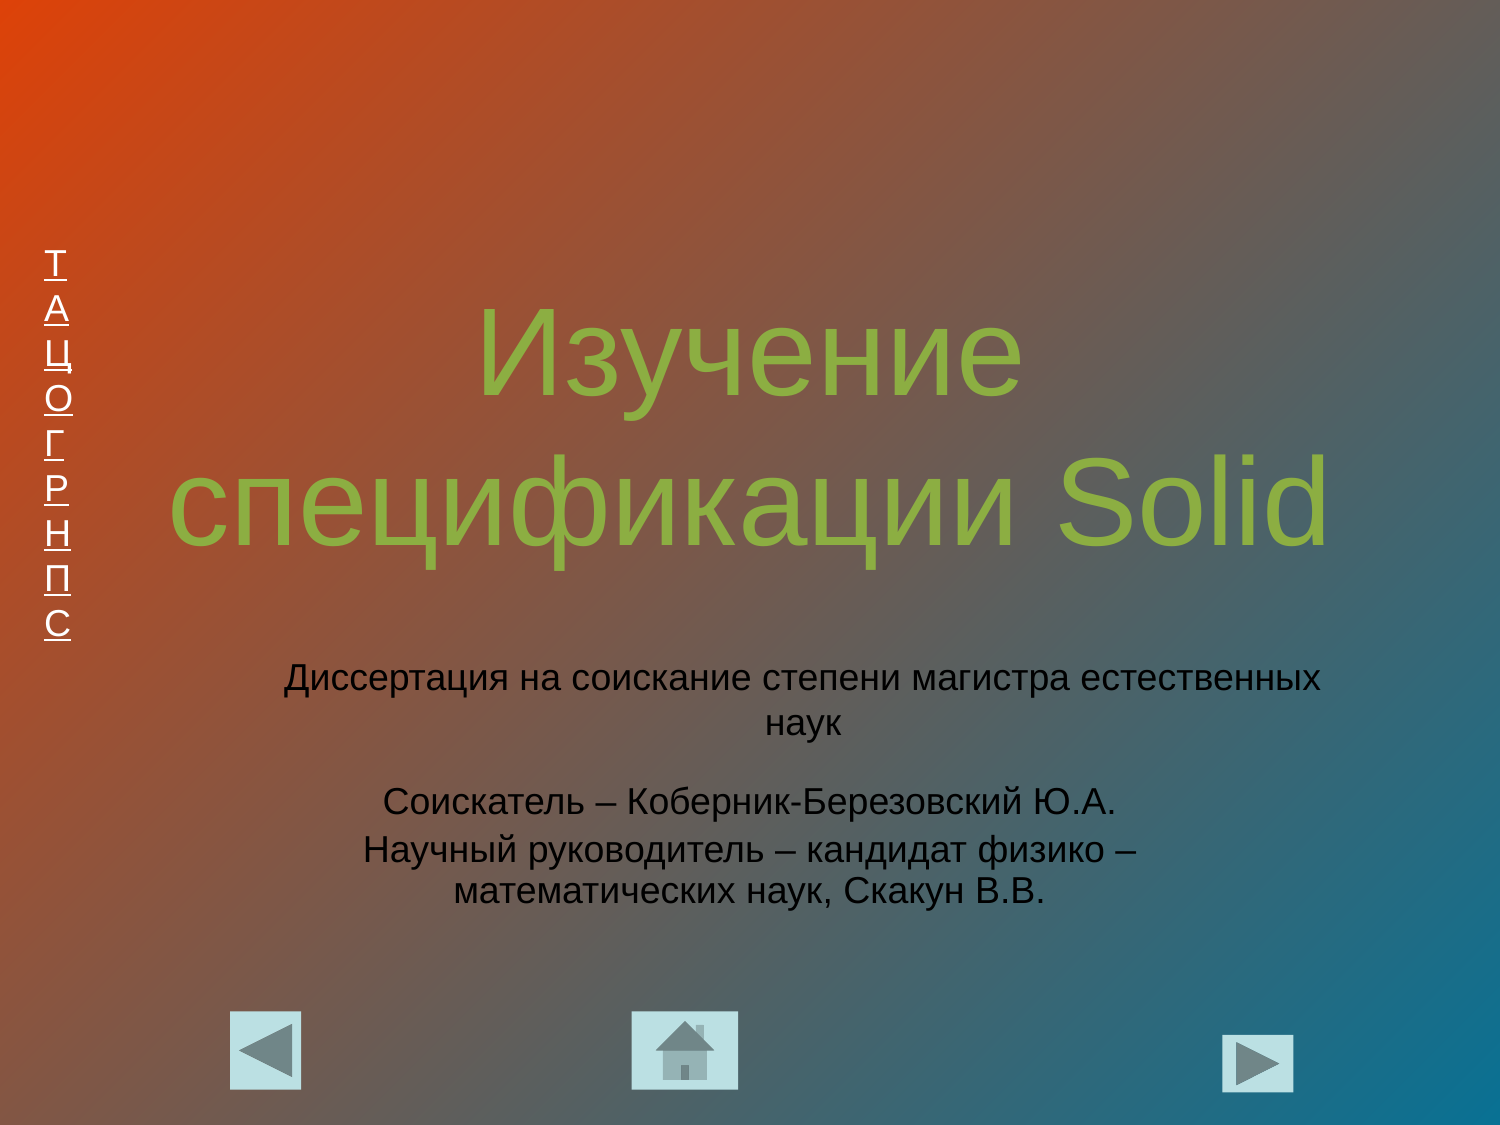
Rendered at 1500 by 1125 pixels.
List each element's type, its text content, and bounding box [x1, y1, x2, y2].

text_box Диссертация на соискание степени магистра естественных наук [230, 645, 1376, 750]
subtitle Соискатель – Коберник-Березовский Ю.А. Научный руководитель – кандидат физико – математических наук, Скакун В.В. [225, 774, 1275, 925]
title Изучение спецификации Solid [112, 349, 1388, 591]
